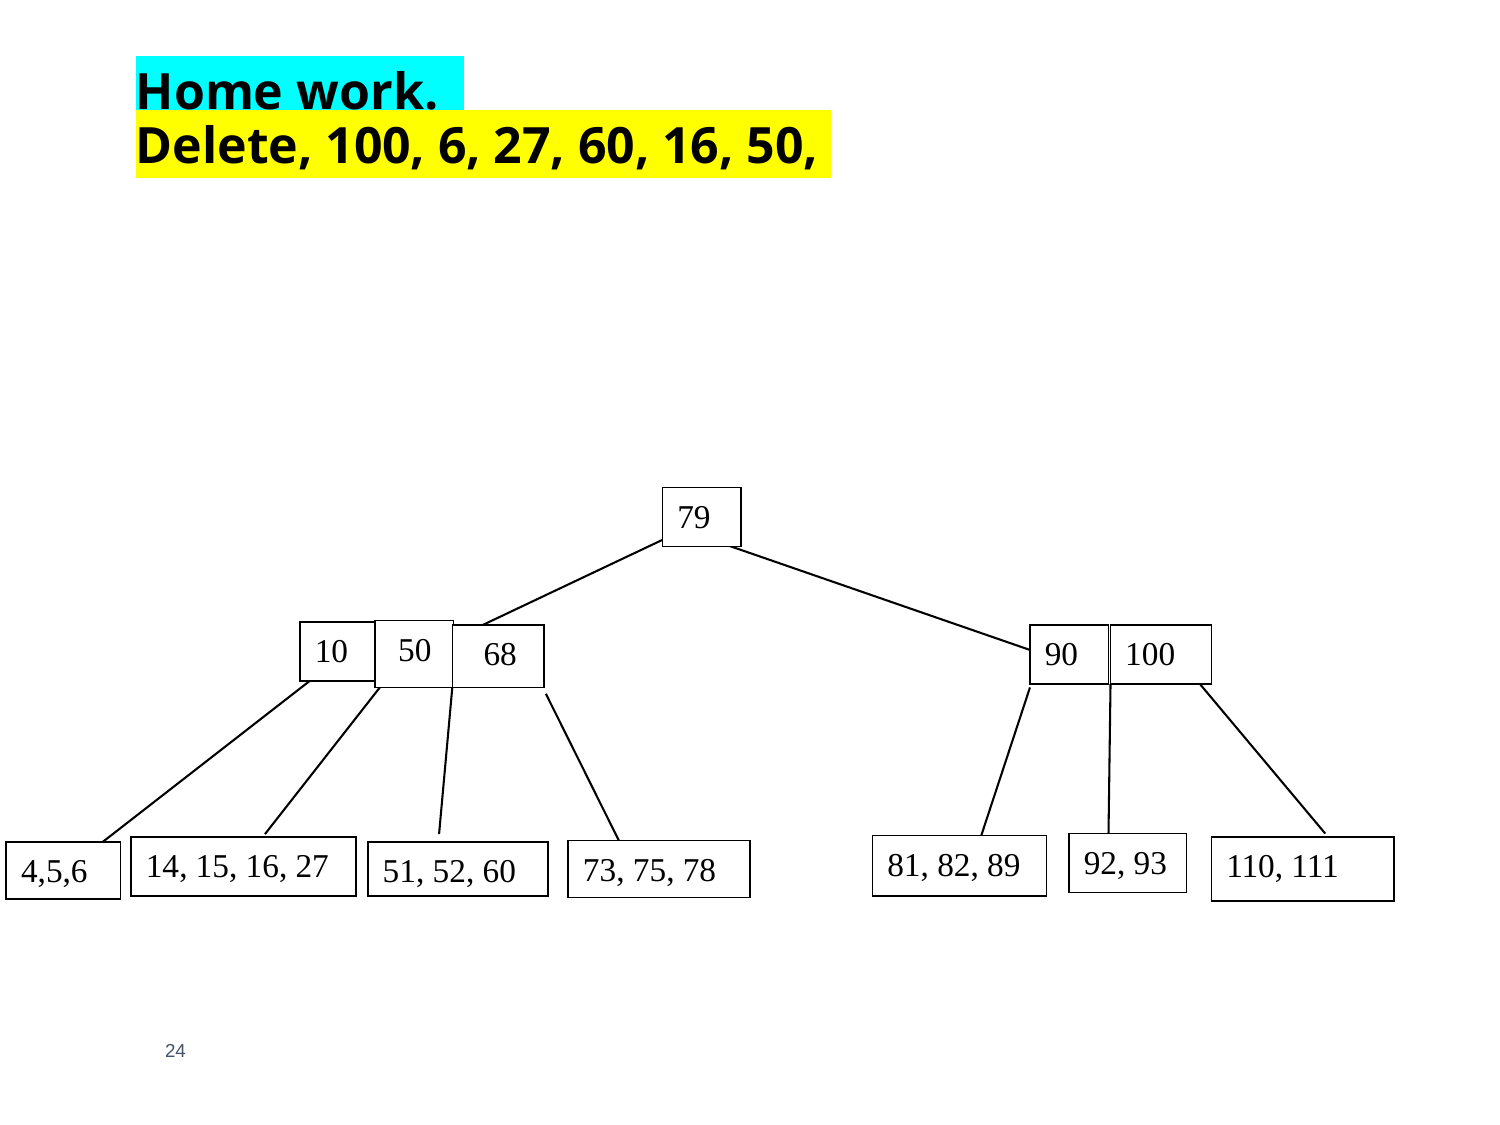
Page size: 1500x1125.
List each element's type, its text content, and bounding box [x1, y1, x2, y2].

text_box 68 [452, 624, 544, 688]
text_box 92, 93 [1068, 833, 1187, 893]
text_box 100 [1110, 624, 1212, 685]
title Home work. Delete, 100, 6, 27, 60, 16, 50, [120, 63, 1415, 239]
text_box 90 [1030, 624, 1109, 685]
text_box 81, 82, 89 [872, 835, 1047, 896]
text_box 110, 111 [1211, 836, 1394, 901]
text_box 50 [375, 620, 454, 688]
text_box 4,5,6 [6, 841, 121, 899]
text_box 73, 75, 78 [568, 840, 750, 898]
slide_number 24 [150, 1012, 800, 1088]
text_box 79 [662, 487, 741, 547]
text_box 51, 52, 60 [368, 841, 549, 896]
text_box 10 [299, 621, 375, 681]
text_box 14, 15, 16, 27 [130, 836, 356, 896]
